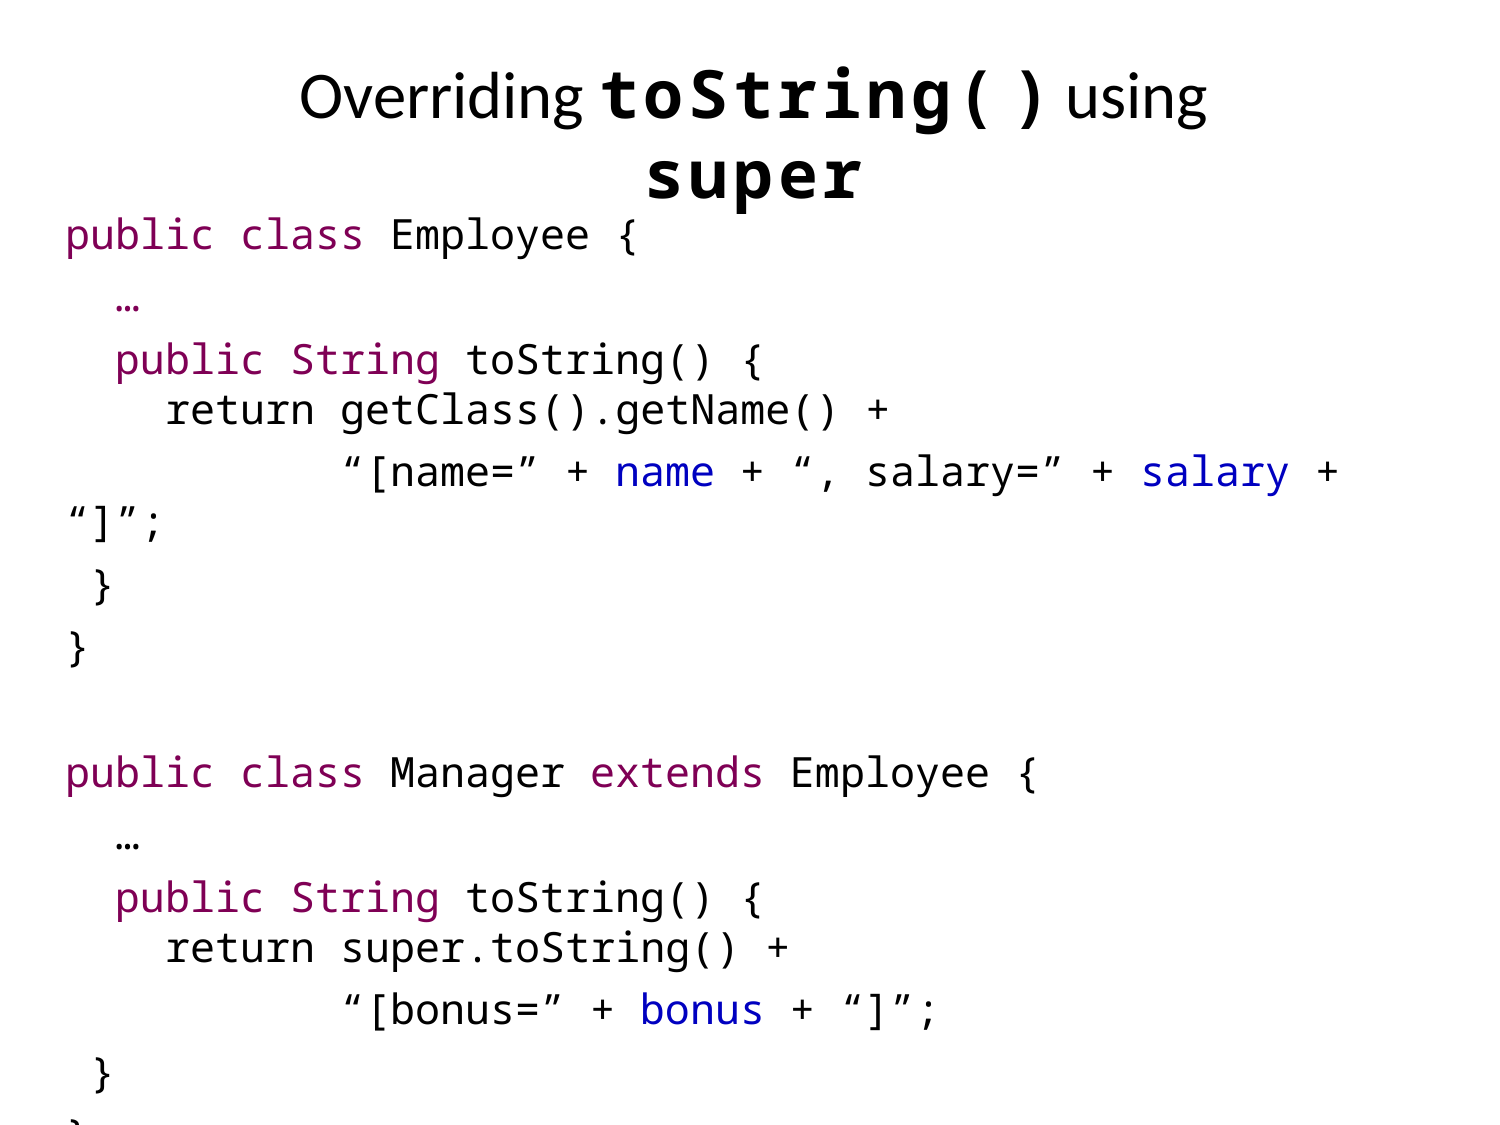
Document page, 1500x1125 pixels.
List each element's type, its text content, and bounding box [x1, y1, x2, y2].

list public class Employee { … public String toString() { return getClass().getName() + “[name=” + name + “, salary=” + salary + “]”; } } public class Manager extends Employee { … public String toString() { return super.toString() + “[bonus=” + bonus + “]”; } } [49, 199, 1456, 1110]
text_box Overriding toString()using super [198, 50, 1308, 212]
